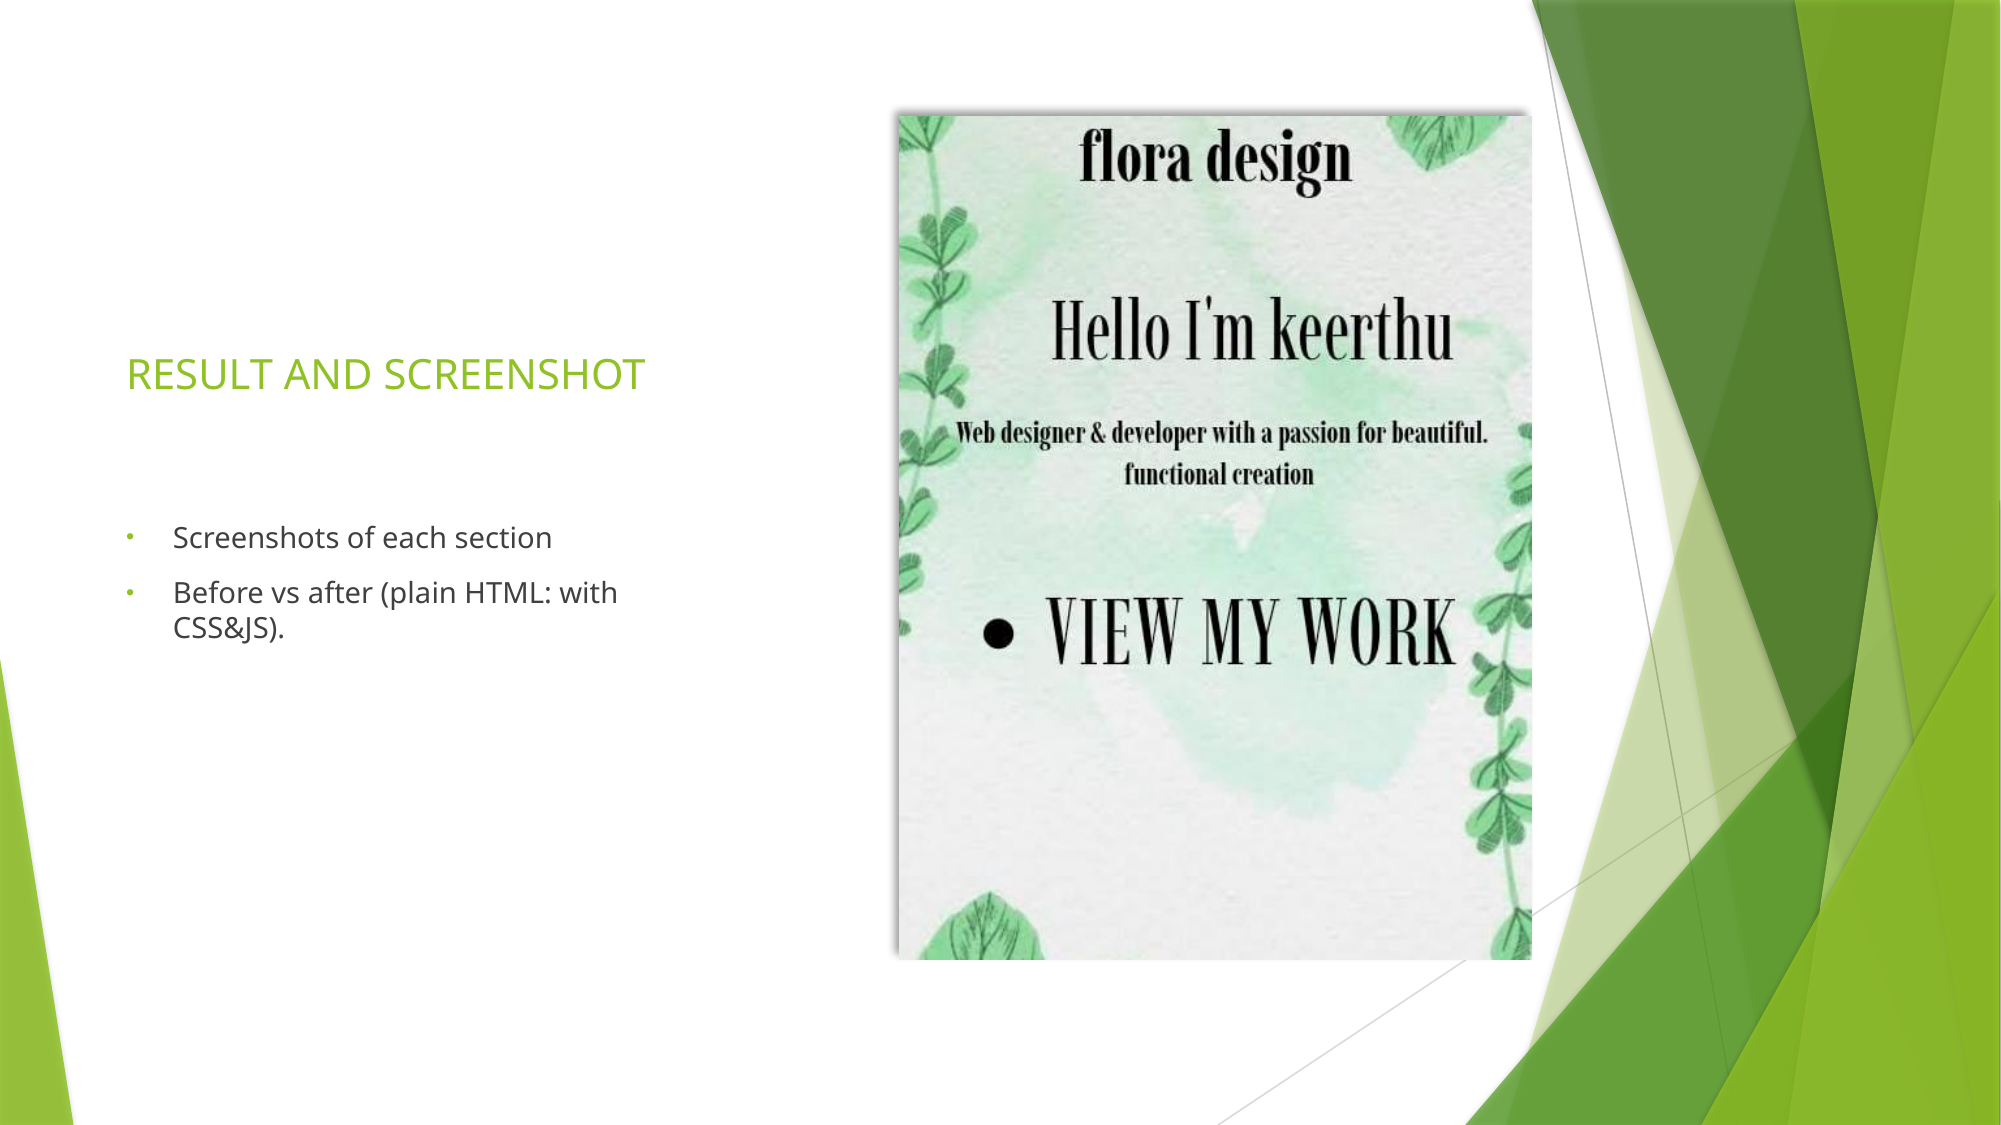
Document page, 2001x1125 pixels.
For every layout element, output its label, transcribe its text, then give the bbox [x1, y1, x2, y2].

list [899, 115, 1533, 960]
list Screenshots of each section Before vs after (plain HTML: with CSS&JS). [111, 455, 744, 880]
title RESULT AND SCREENSHOT [111, 245, 744, 455]
